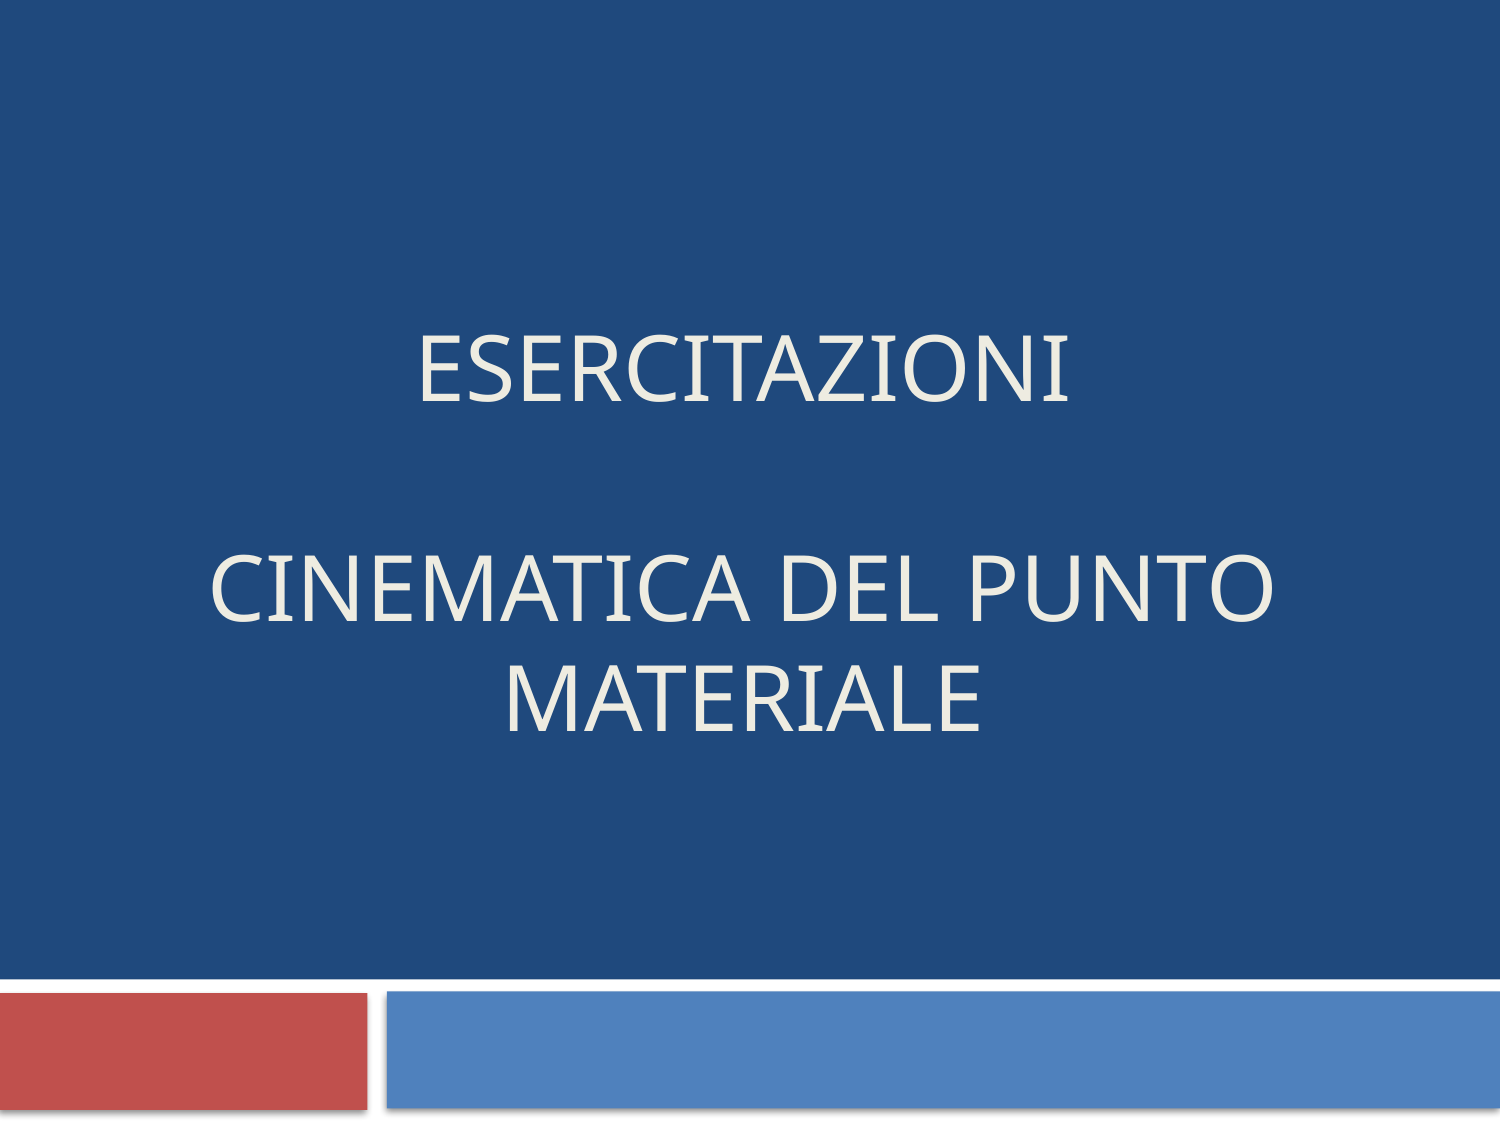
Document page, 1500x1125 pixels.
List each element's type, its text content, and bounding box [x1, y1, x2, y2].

title Esercitazioni Cinematica del punto materiale [0, 37, 1487, 758]
